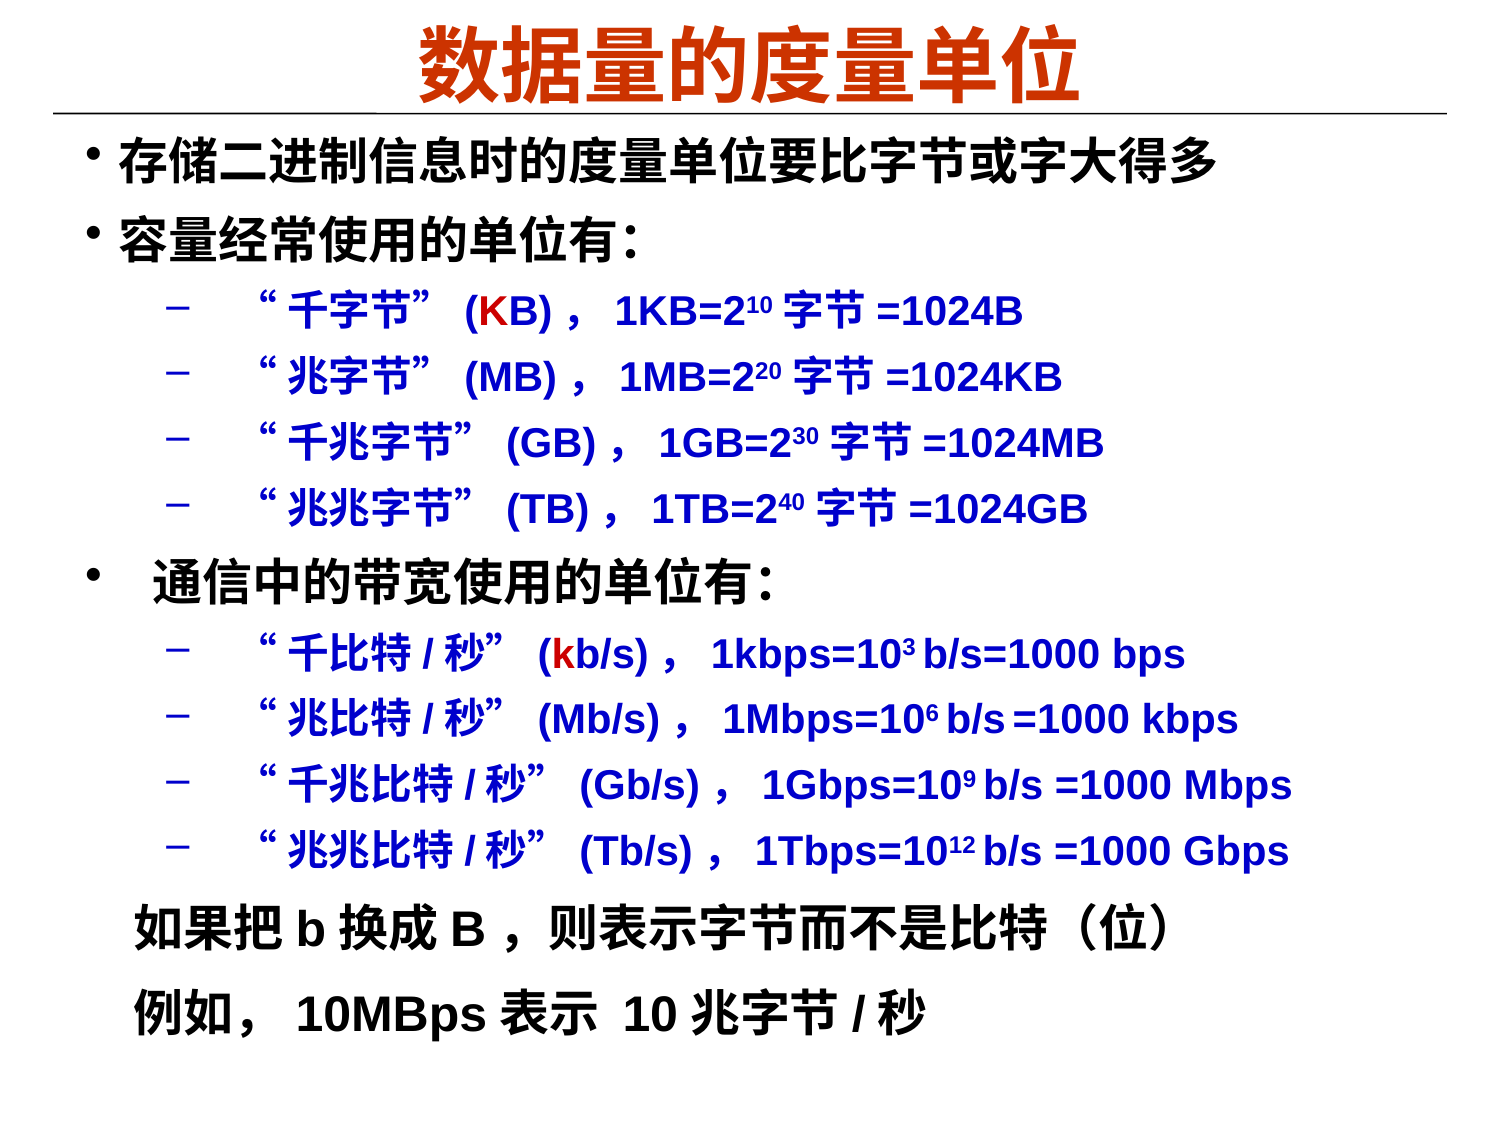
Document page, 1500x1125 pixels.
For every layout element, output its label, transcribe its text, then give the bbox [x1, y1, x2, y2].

title 数据量的度量单位 [74, 8, 1426, 206]
text_box 如果把b换成B，则表示字节而不是比特（位） 例如，10MBps表示 10兆字节/秒 [118, 889, 1232, 1049]
list 存储二进制信息时的度量单位要比字节或字大得多 容量经常使用的单位有： “千字节”(KB)，1KB=210字节=1024B “兆字节”(MB)，1MB=220字节=1024KB “千兆字节”(GB)，1GB=230字节=1024MB “兆兆字节”(TB)，1TB=240字节=1024GB 通信中的带宽使用的单位有： “千比特/秒”(kb/s)，1kbps=103 b/s=1000 bps “兆比特/秒”(Mb/s)，1Mbps=106 b/s =1000 kbps “千兆比特/秒”(Gb/s)，1Gbps=109 b/s =1000 Mbps “兆兆比特/秒”(Tb/s)，1Tbps=1012 b/s =1000 Gbps [74, 115, 1419, 879]
